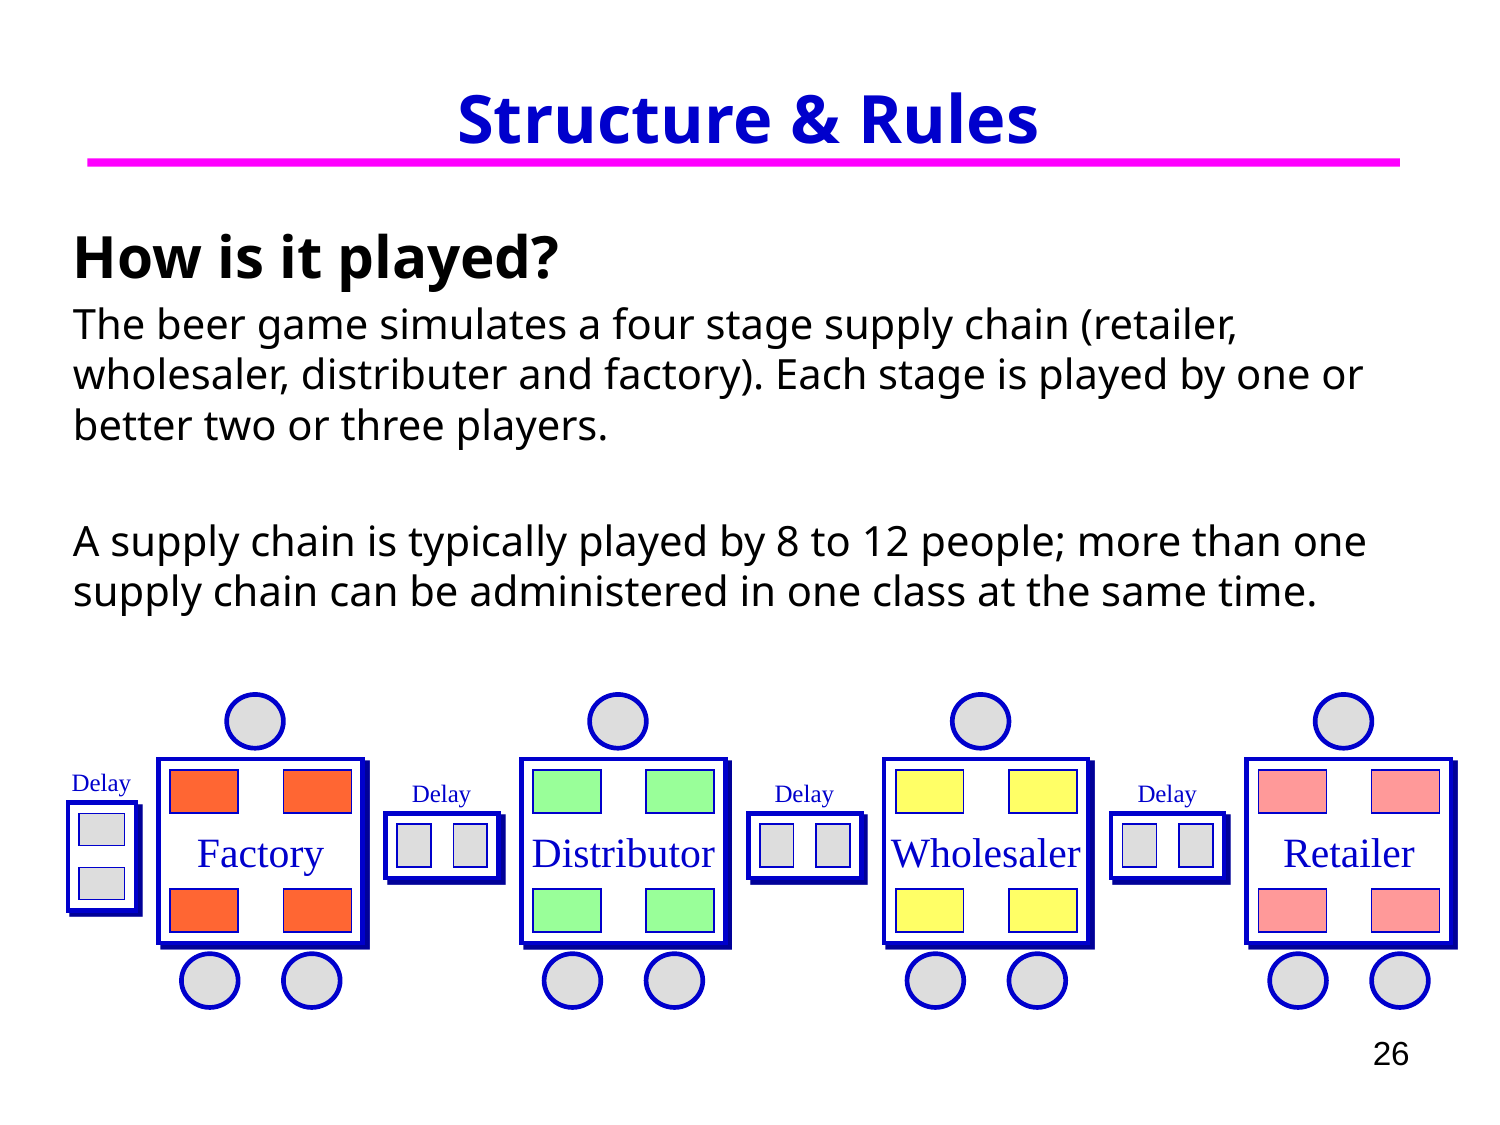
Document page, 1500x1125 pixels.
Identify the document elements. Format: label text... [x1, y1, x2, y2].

slide_number 26 [1074, 1024, 1425, 1103]
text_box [56, 694, 1452, 1008]
list How is it played? The beer game simulates a four stage supply chain (retailer, wholesaler, distributer and factory). Each stage is played by one or better two or three players. A supply chain is typically played by 8 to 12 people; more than one supply chain can be administered in one class at the same time. [72, 219, 1432, 692]
title Structure & Rules [73, 24, 1424, 165]
